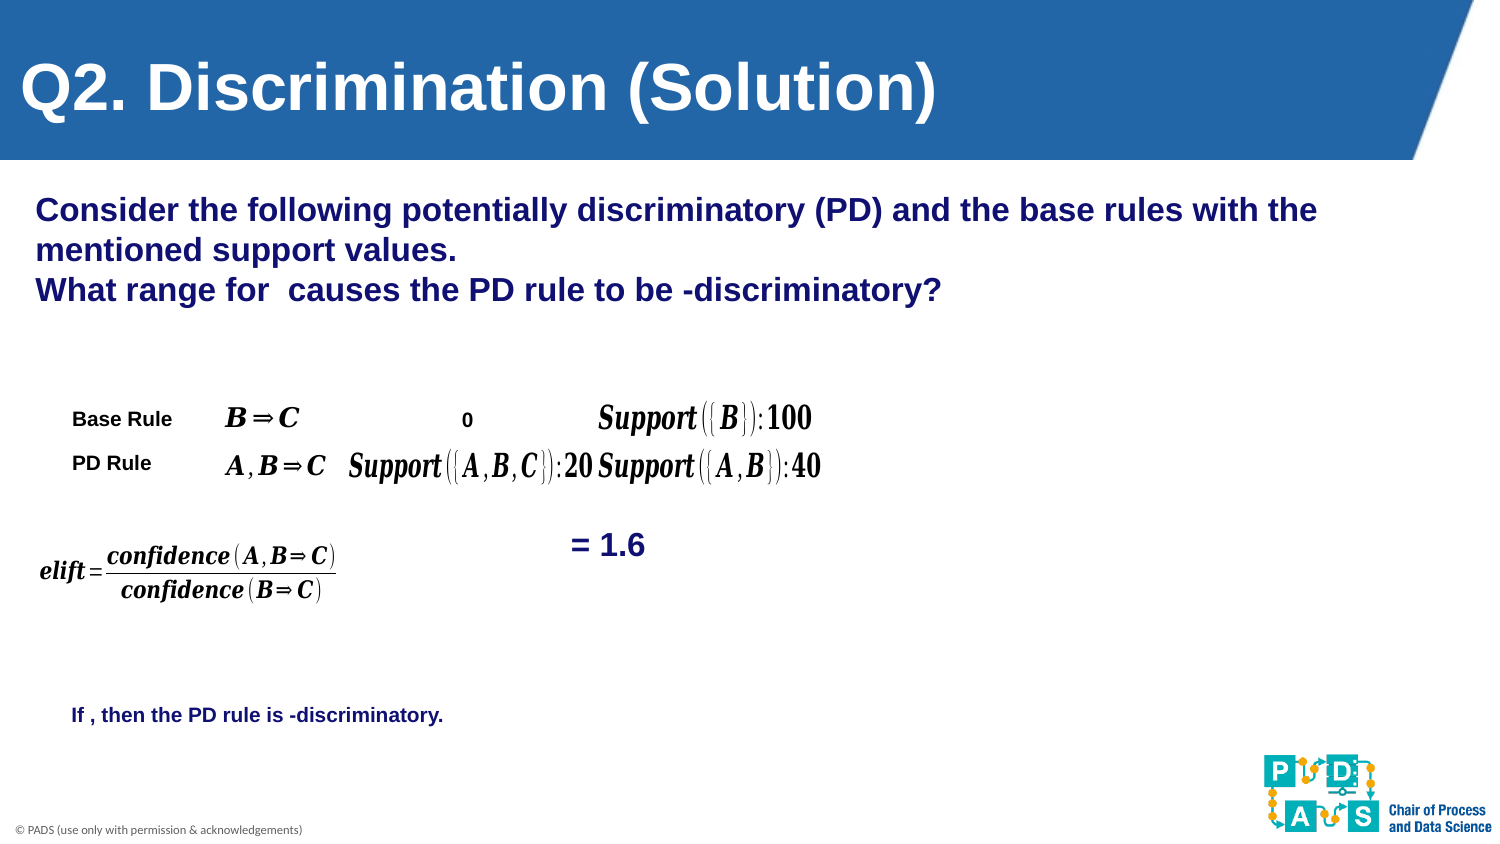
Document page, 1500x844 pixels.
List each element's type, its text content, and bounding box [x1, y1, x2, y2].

picture [0, 0, 1474, 160]
picture [1243, 731, 1500, 844]
text_box PD Rule [57, 442, 167, 483]
text_box Base Rule [57, 398, 188, 439]
title Q2. Discrimination (Solution) [20, 26, 1417, 141]
